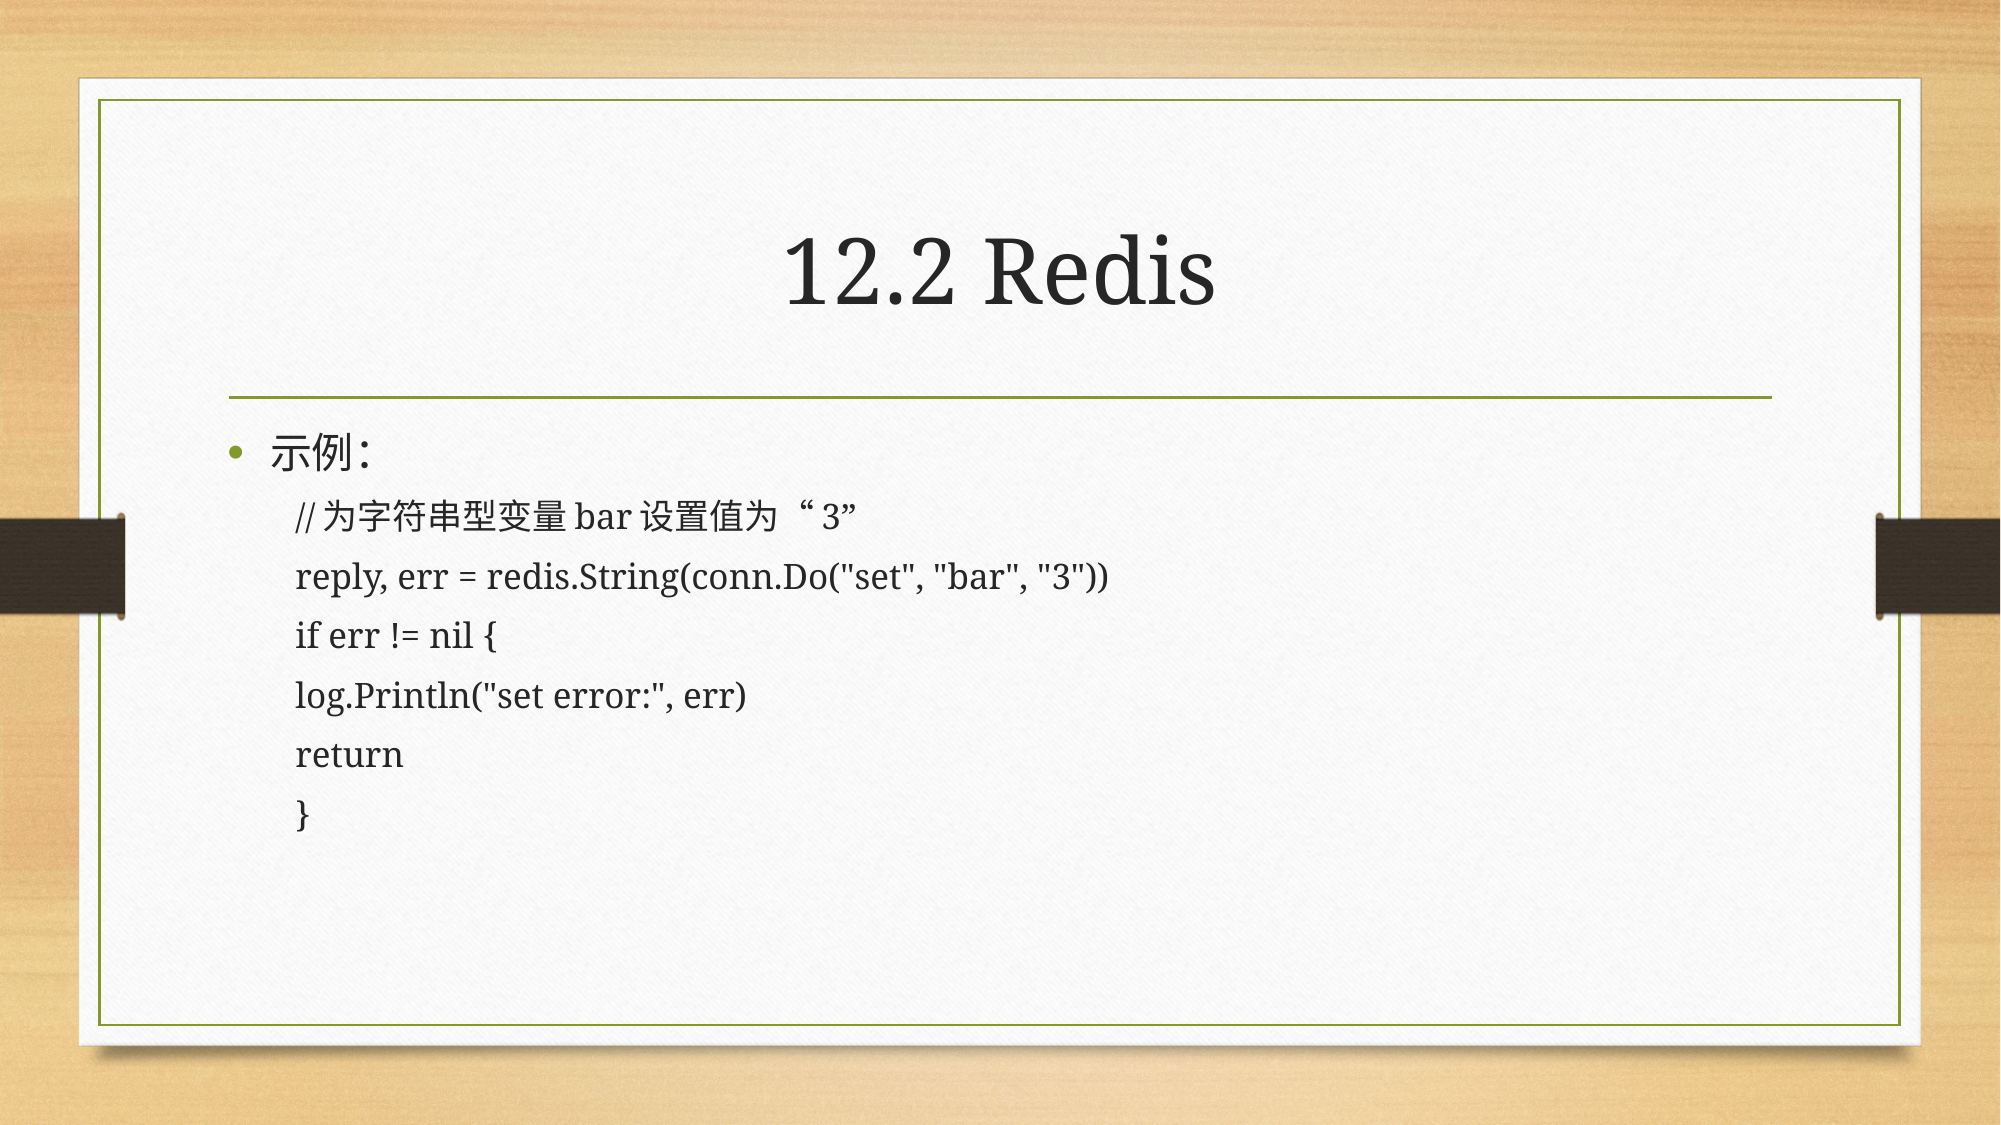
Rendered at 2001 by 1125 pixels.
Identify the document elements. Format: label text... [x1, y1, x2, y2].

picture [0, 0, 2001, 1125]
title 12.2 Redis [212, 161, 1788, 375]
list 示例： //为字符串型变量bar设置值为“3” reply, err = redis.String(conn.Do("set", "bar", "3")) if err != nil { log.Println("set error:", err) return } [212, 419, 1788, 964]
